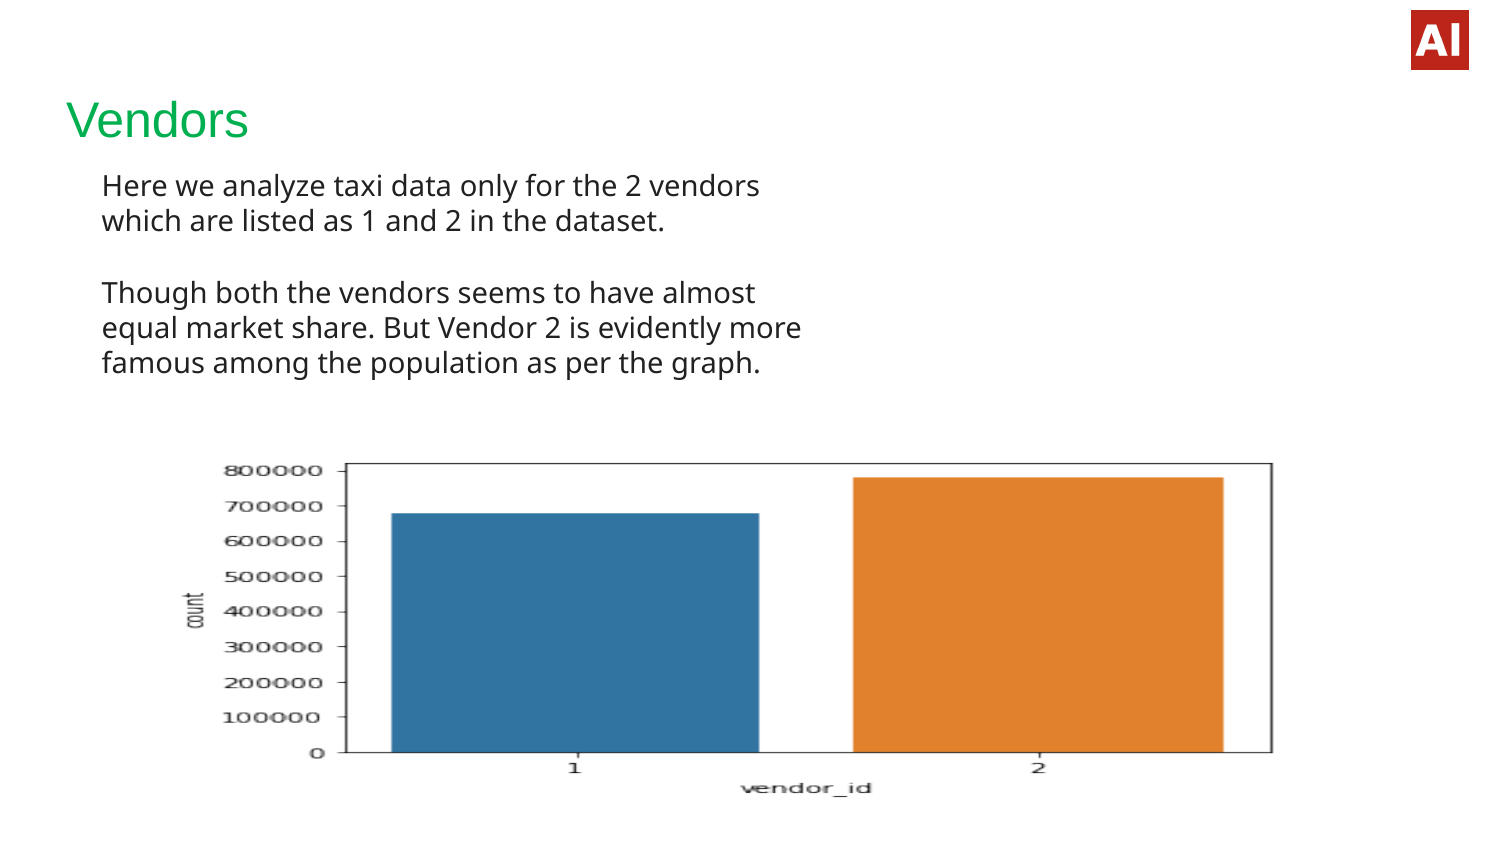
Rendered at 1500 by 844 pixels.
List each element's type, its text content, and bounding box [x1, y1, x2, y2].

text_box Though both the vendors seems to have almost equal market share. But Vendor 2 is evidently more famous among the population as per the graph. [86, 267, 837, 388]
text_box Here we analyze taxi data only for the 2 vendors which are listed as 1 and 2 in the dataset. [86, 160, 837, 245]
picture [1411, 10, 1469, 70]
title Vendors [51, 72, 1449, 167]
picture [163, 454, 1288, 805]
